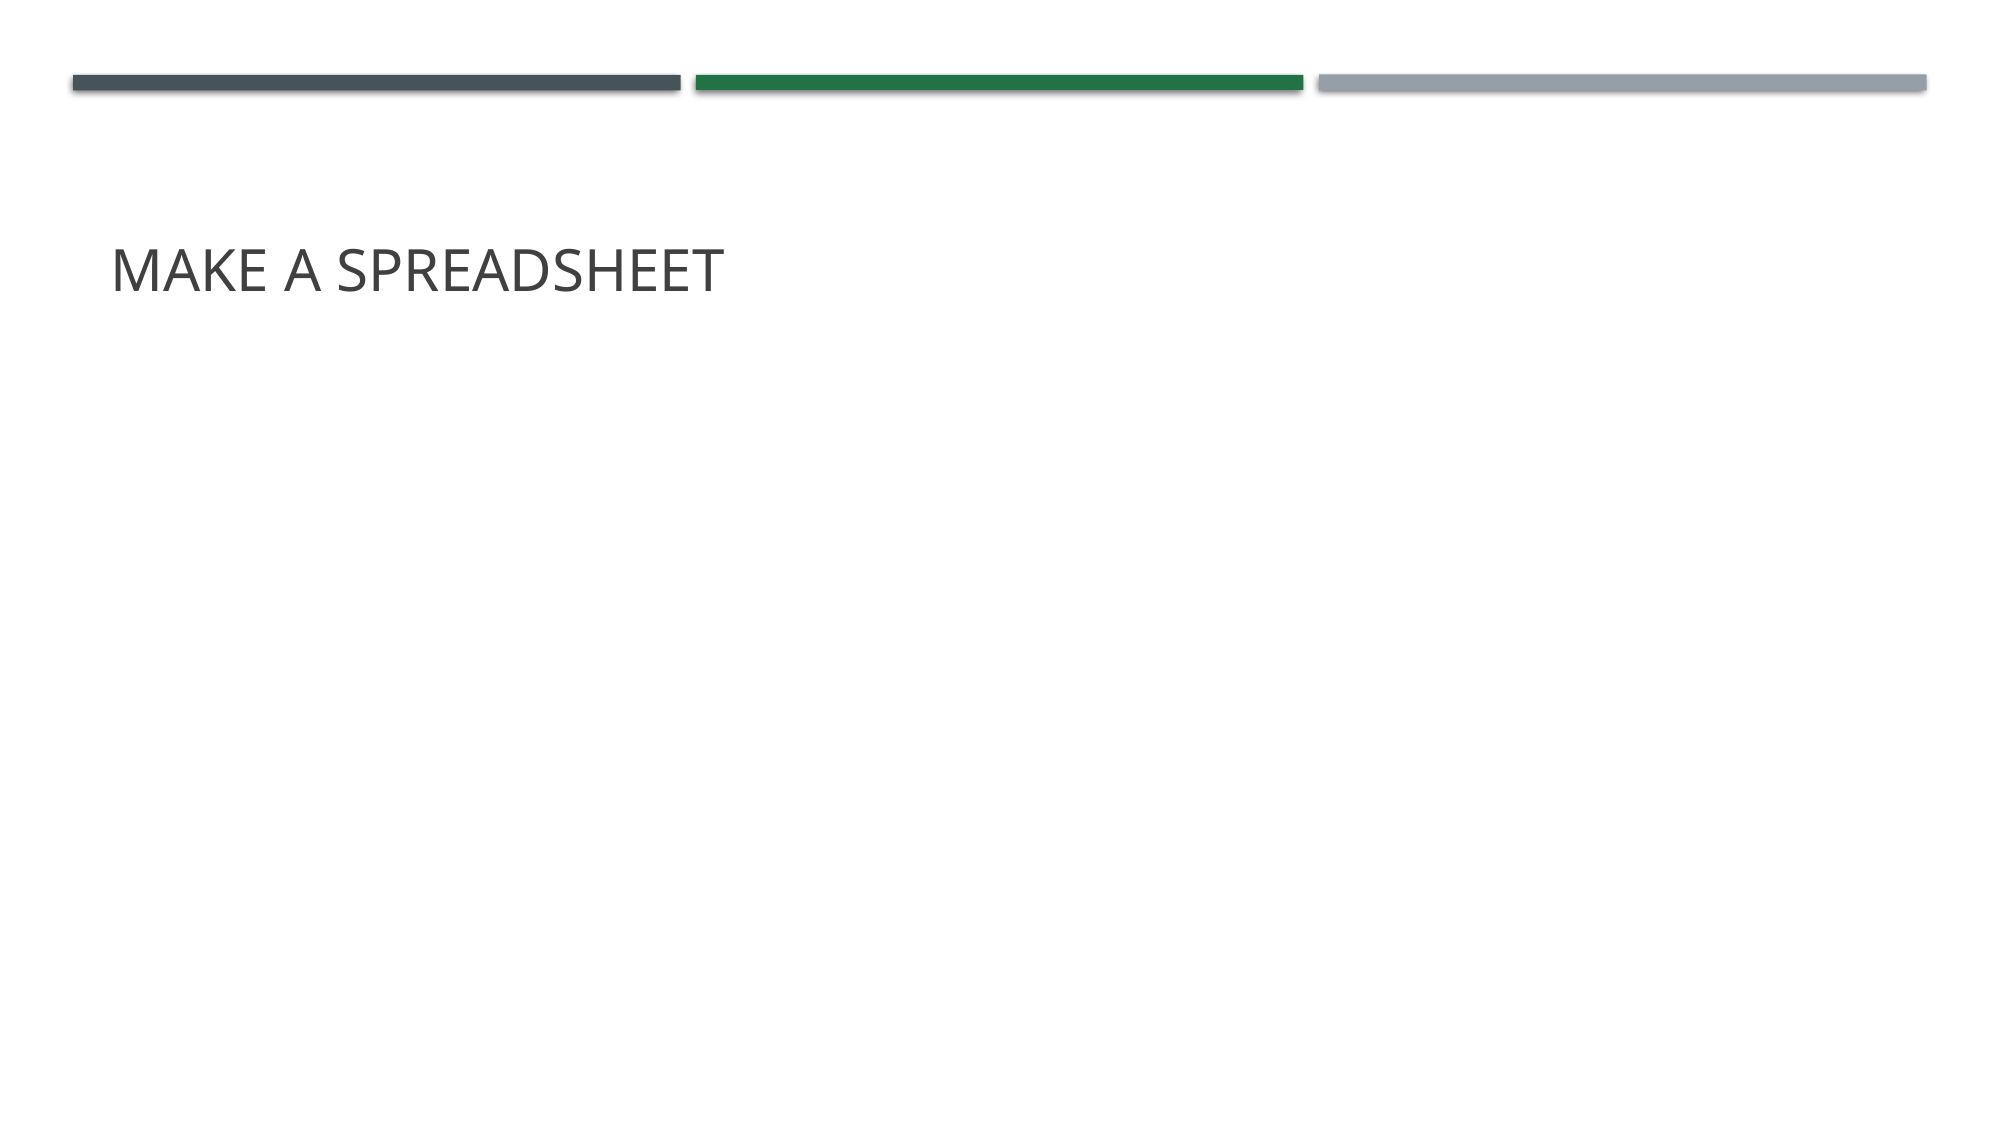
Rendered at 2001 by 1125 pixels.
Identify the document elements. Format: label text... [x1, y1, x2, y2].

title Make a spreadsheet [95, 115, 1905, 311]
